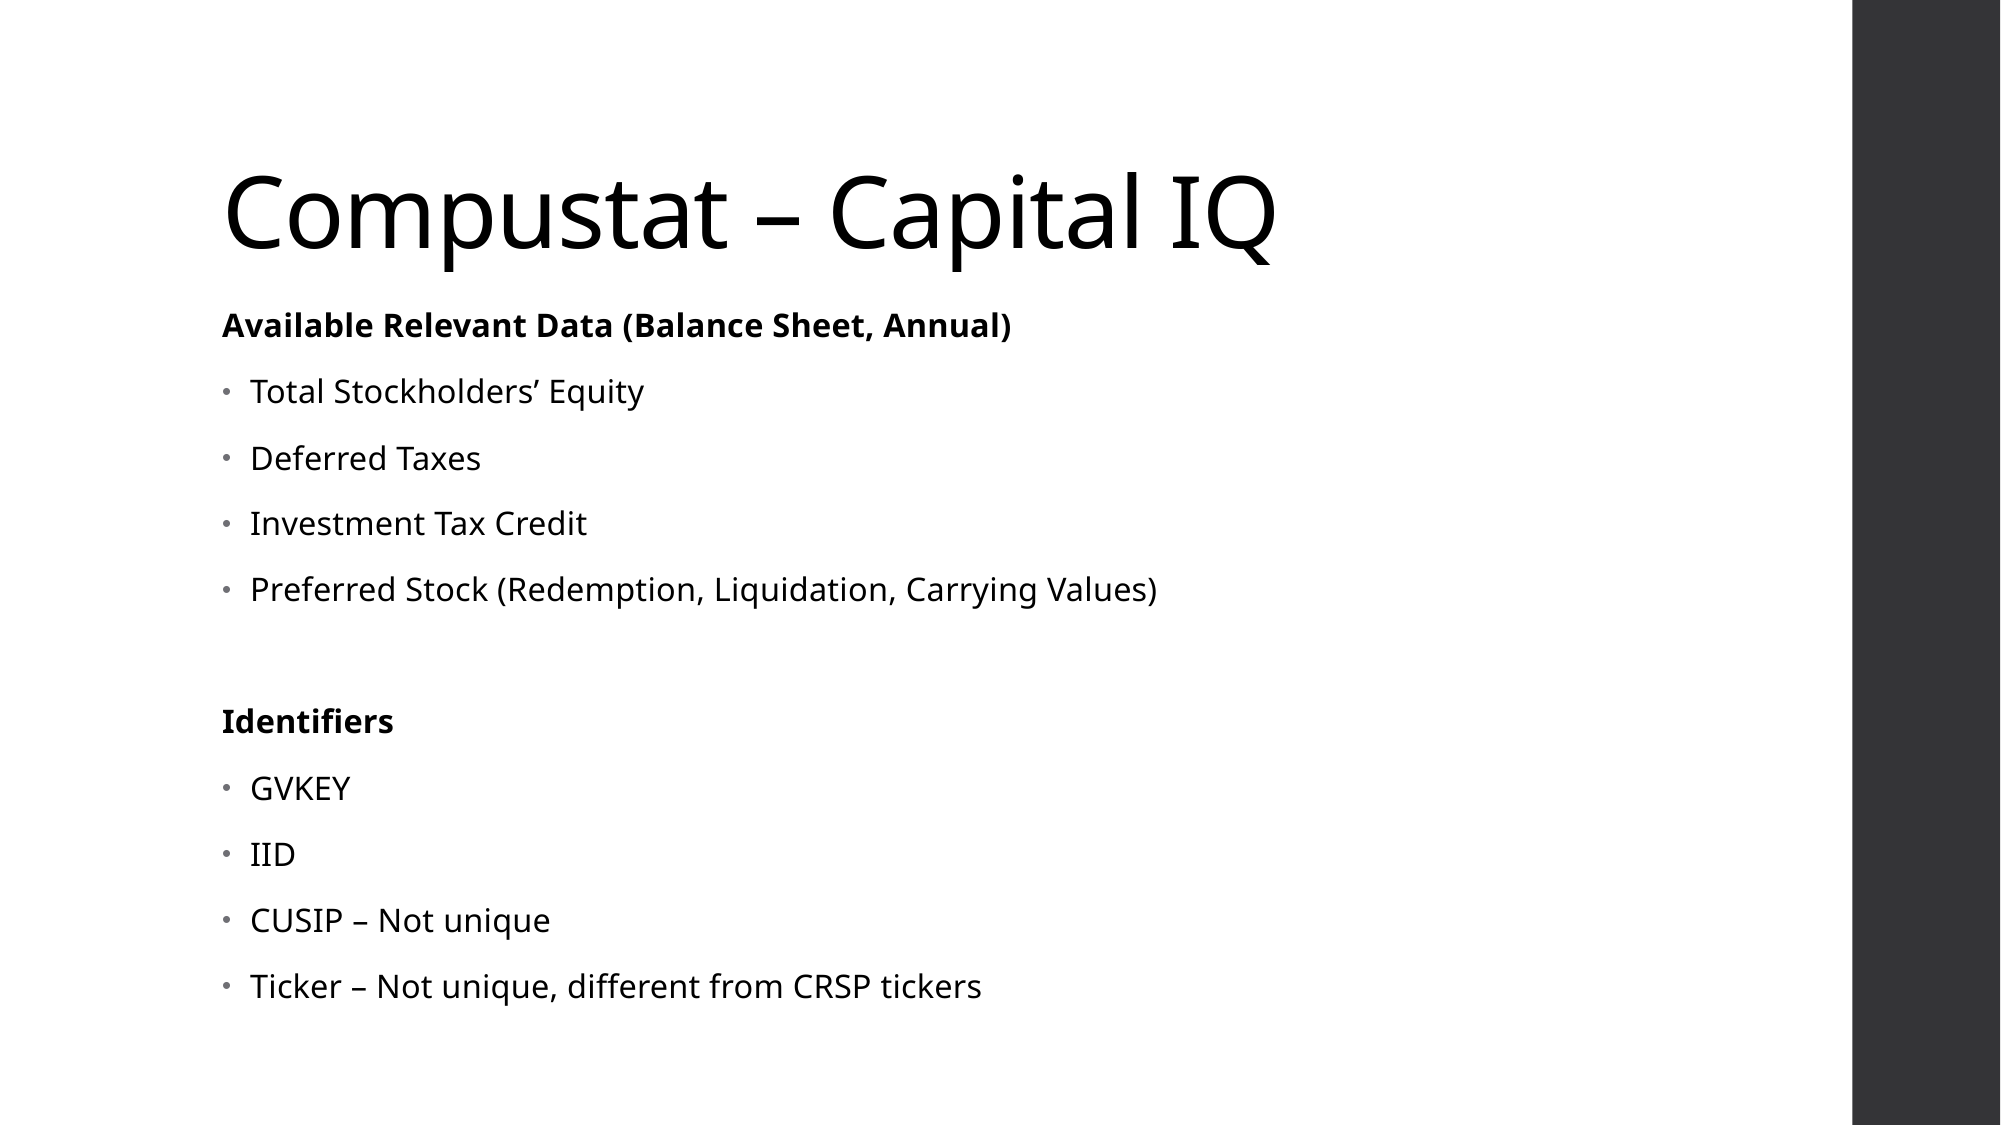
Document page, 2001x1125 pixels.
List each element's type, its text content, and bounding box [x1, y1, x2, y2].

list Available Relevant Data (Balance Sheet, Annual) Total Stockholders’ Equity Deferred Taxes Investment Tax Credit Preferred Stock (Redemption, Liquidation, Carrying Values) Identifiers GVKEY IID CUSIP – Not unique Ticker – Not unique, different from CRSP tickers [206, 299, 1617, 1014]
title Compustat – Capital IQ [206, 60, 1797, 278]
